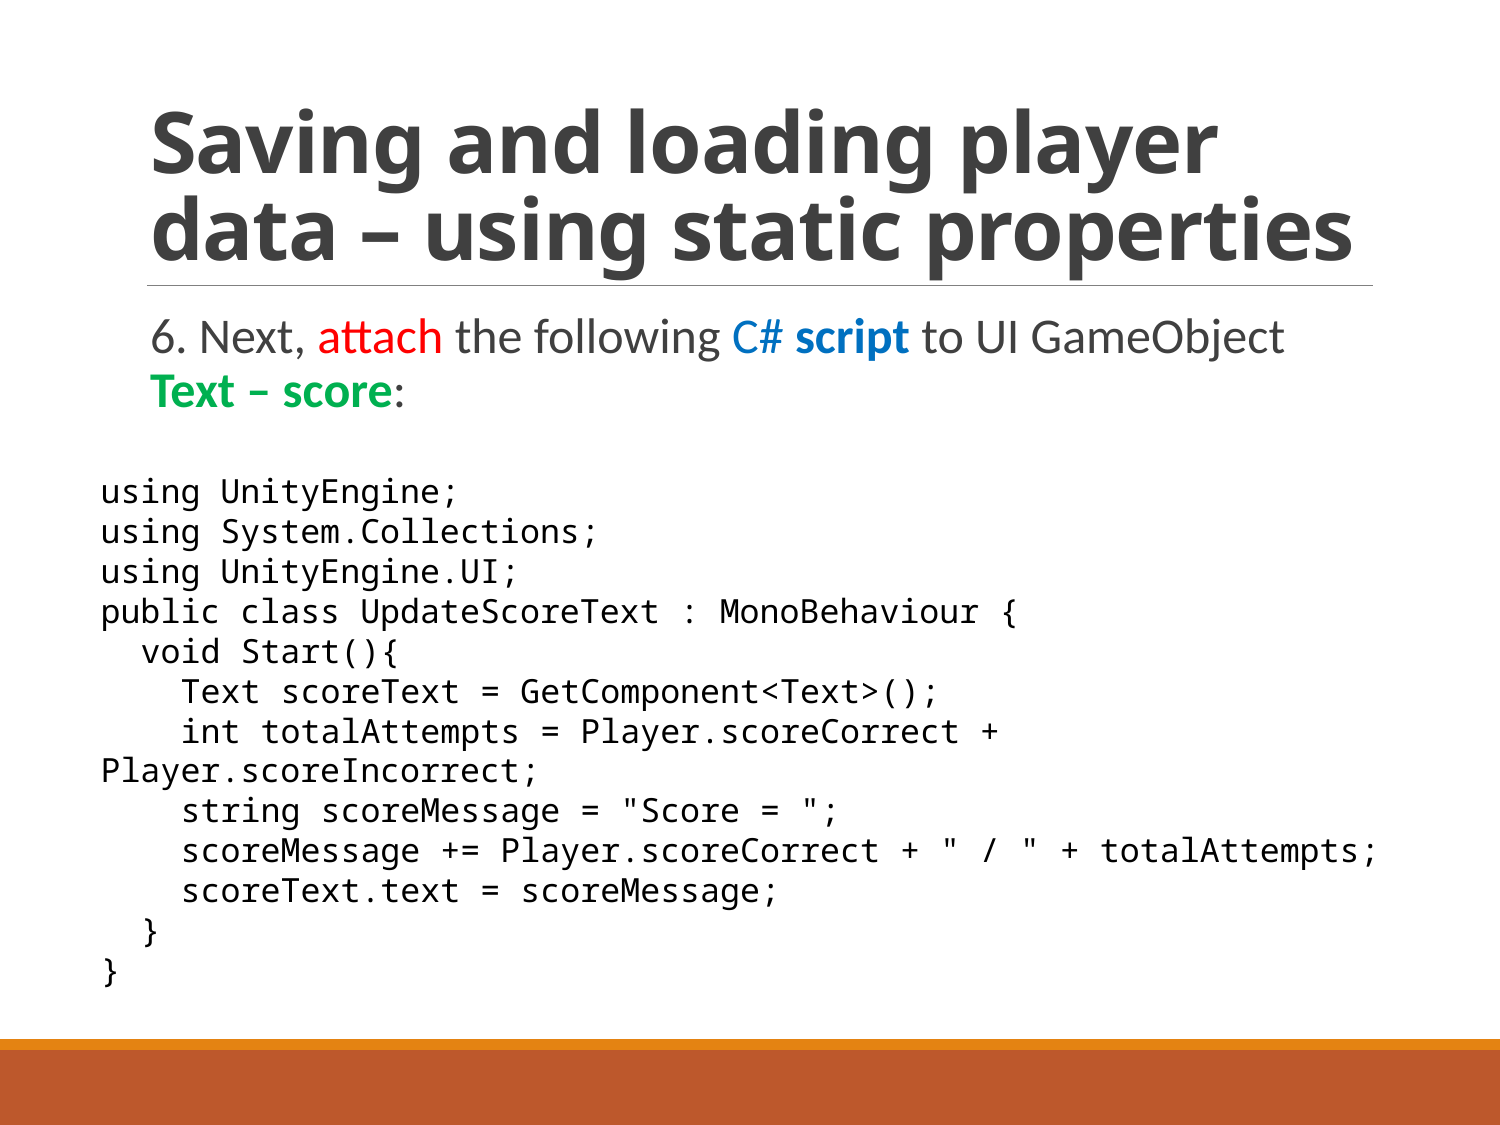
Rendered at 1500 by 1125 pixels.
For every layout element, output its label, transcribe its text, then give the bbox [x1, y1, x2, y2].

title Saving and loading player data – using static properties [135, 47, 1373, 285]
text_box using UnityEngine; using System.Collections; using UnityEngine.UI; public class UpdateScoreText : MonoBehaviour { void Start(){ Text scoreText = GetComponent<Text>(); int totalAttempts = Player.scoreCorrect + Player.scoreIncorrect; string scoreMessage = "Score = "; scoreMessage += Player.scoreCorrect + " / " + totalAttempts; scoreText.text = scoreMessage; } } [85, 462, 1467, 997]
list 6. Next, attach the following C# script to UI GameObject Text – score: [135, 302, 1373, 462]
